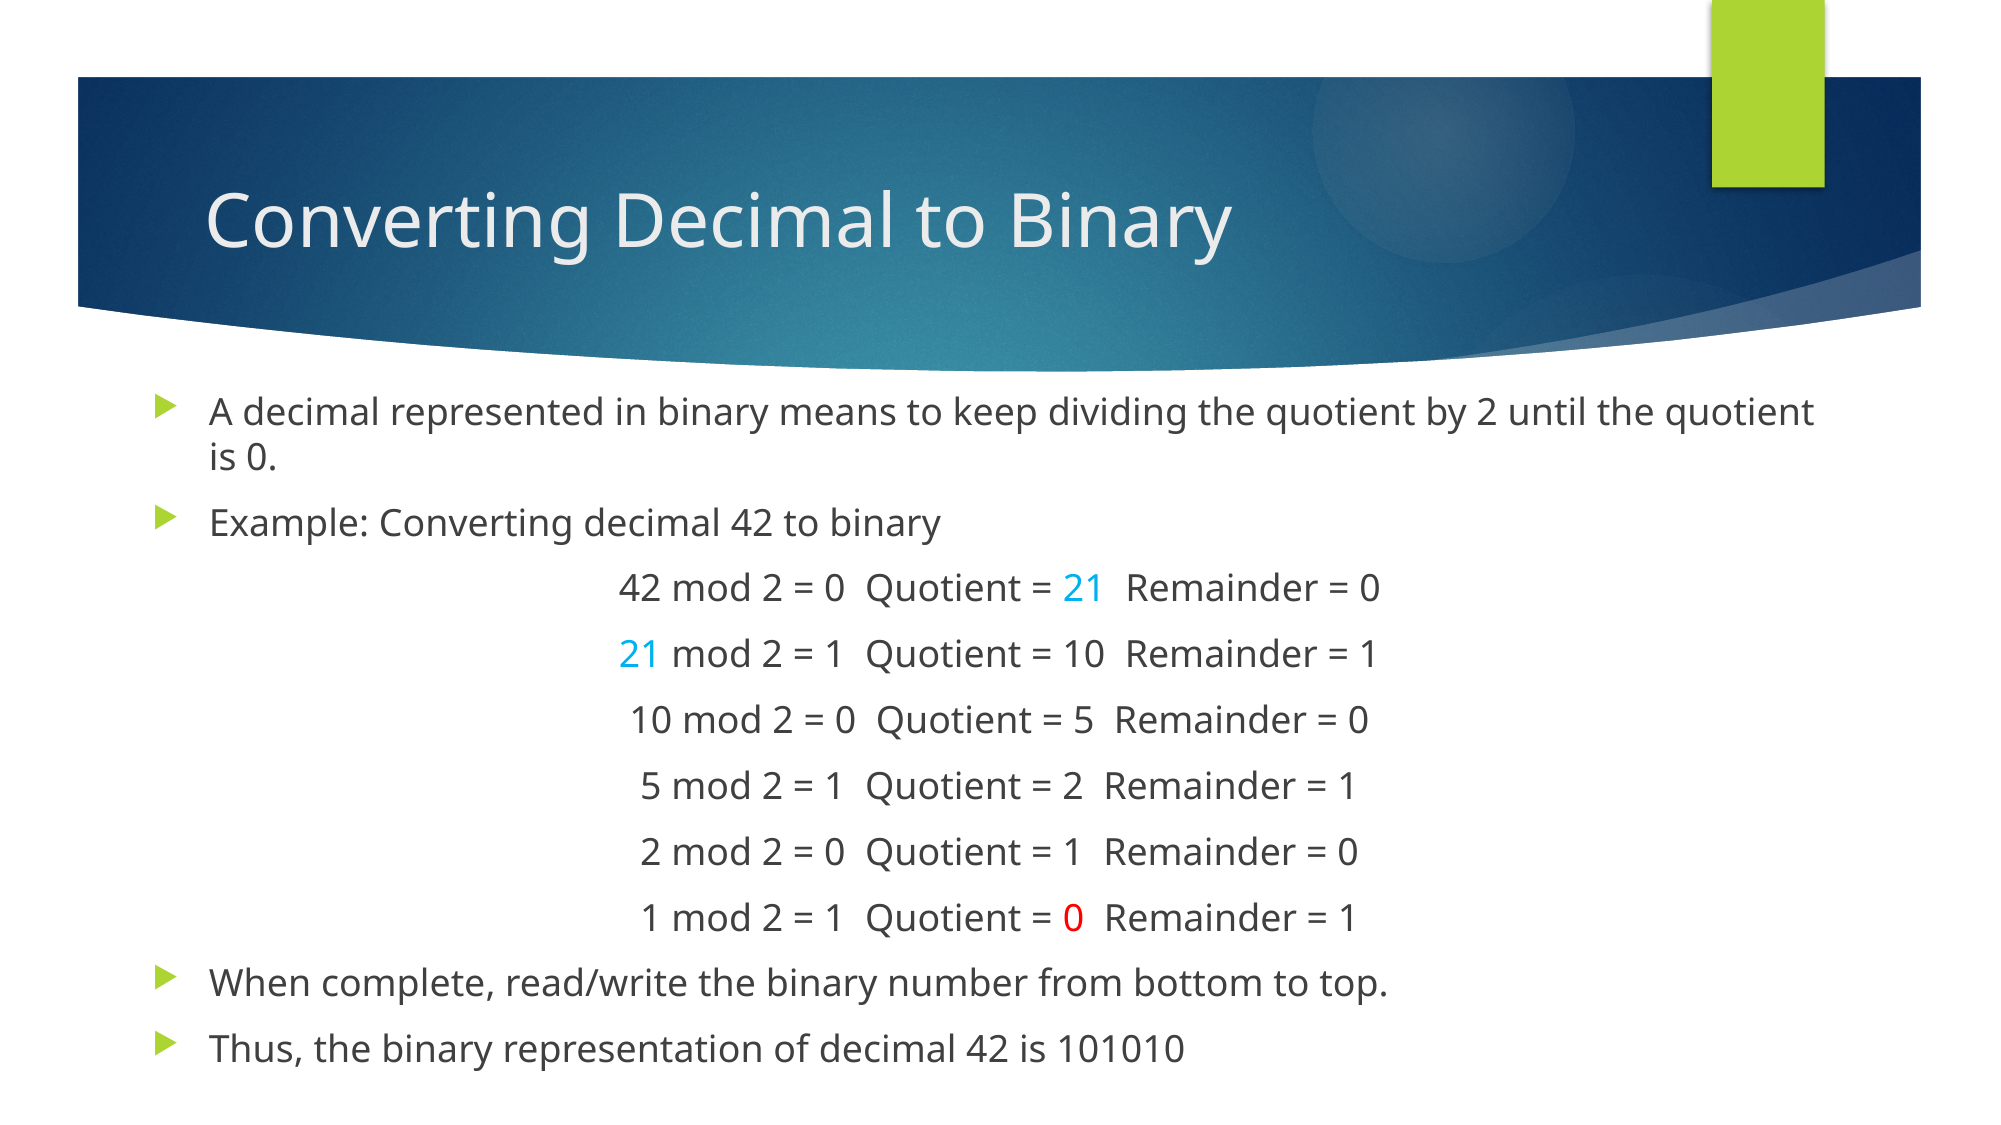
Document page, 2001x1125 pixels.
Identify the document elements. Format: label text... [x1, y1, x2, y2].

title Converting Decimal to Binary [189, 159, 1627, 276]
list A decimal represented in binary means to keep dividing the quotient by 2 until the quotient is 0. Example: Converting decimal 42 to binary 42 mod 2 = 0 Quotient = 21 Remainder = 0 21 mod 2 = 1 Quotient = 10 Remainder = 1 10 mod 2 = 0 Quotient = 5 Remainder = 0 5 mod 2 = 1 Quotient = 2 Remainder = 1 2 mod 2 = 0 Quotient = 1 Remainder = 0 1 mod 2 = 1 Quotient = 0 Remainder = 1 When complete, read/write the binary number from bottom to top. Thus, the binary representation of decimal 42 is 101010 [137, 380, 1863, 1094]
